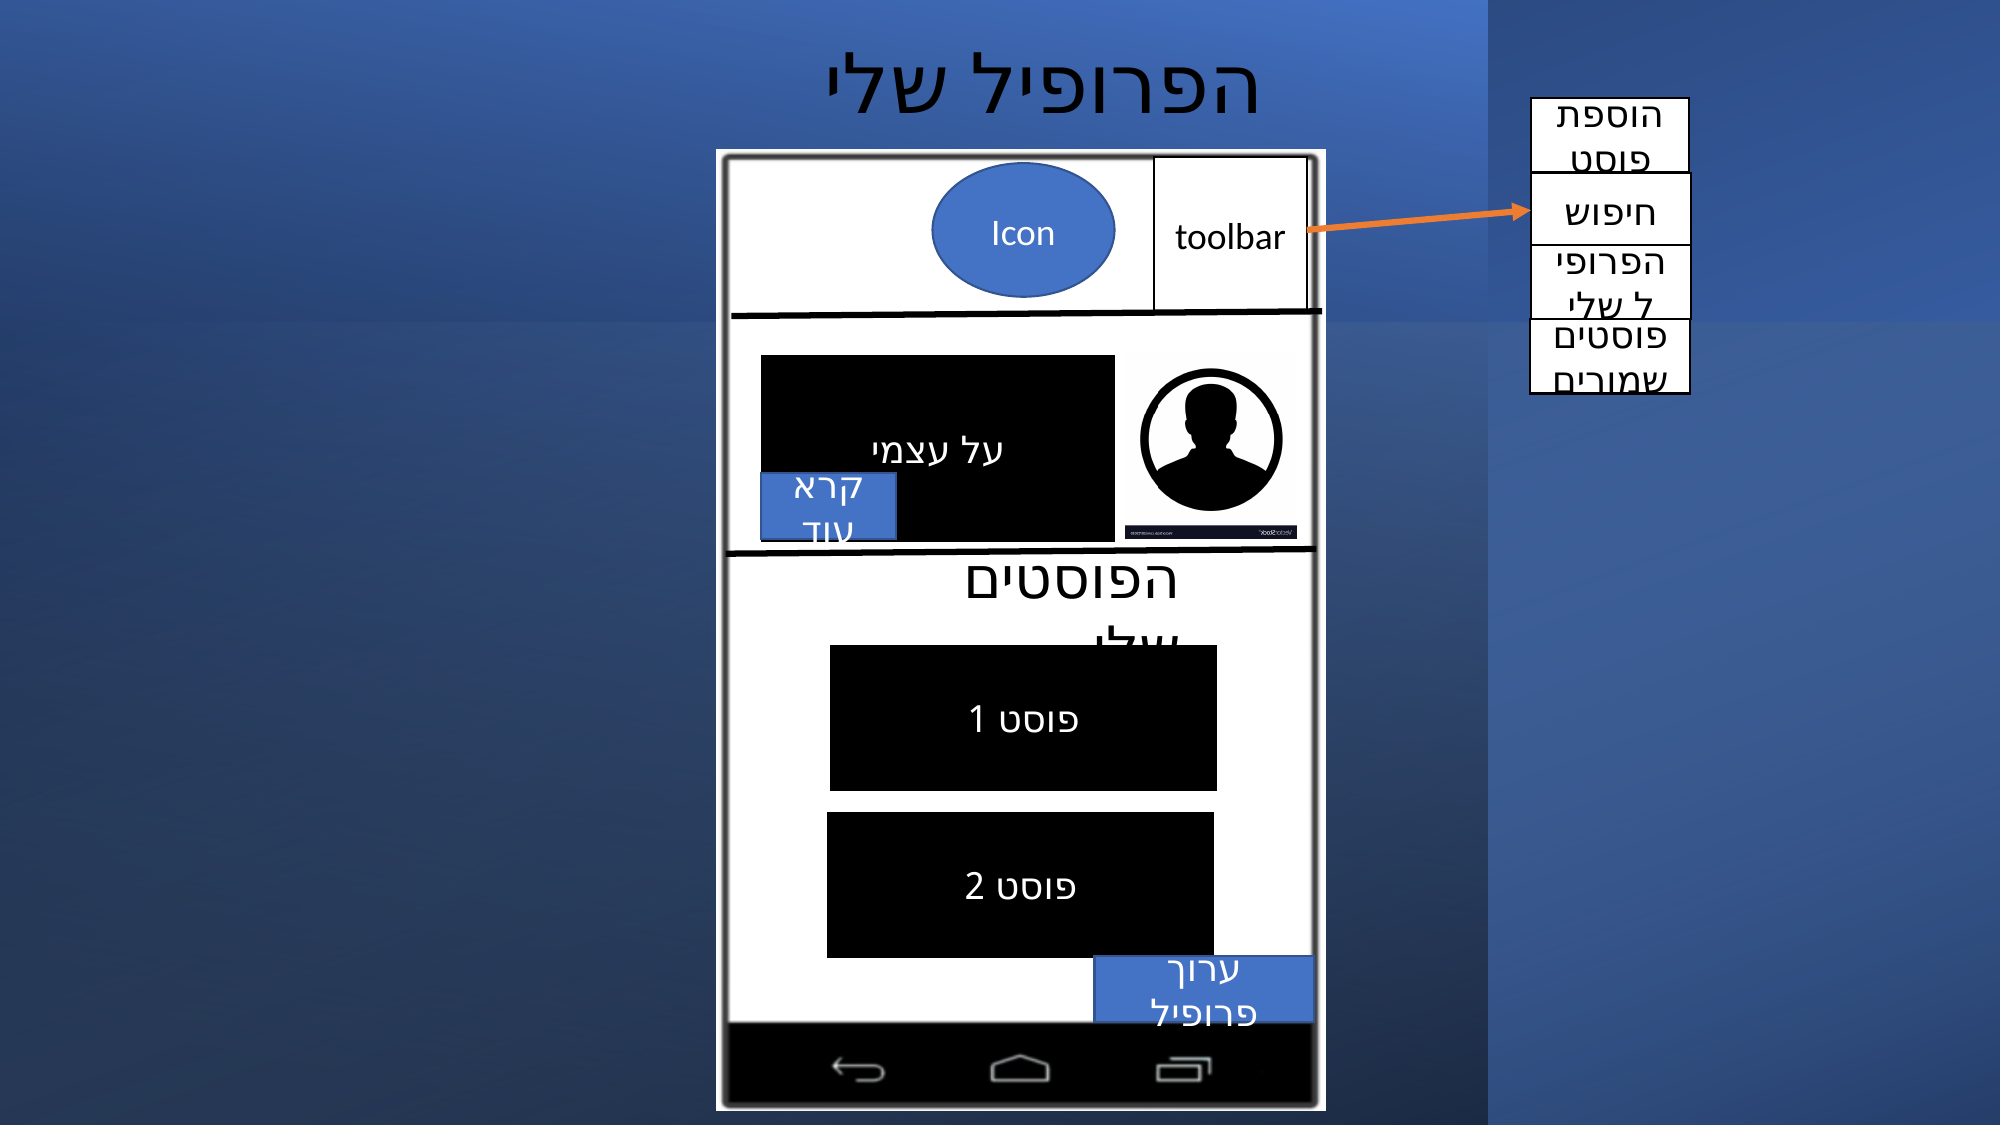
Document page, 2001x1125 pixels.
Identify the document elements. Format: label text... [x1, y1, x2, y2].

text_box הפרופיל שלי [1530, 244, 1692, 320]
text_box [1306, 210, 1531, 230]
text_box [1489, 0, 2000, 321]
text_box פוסטים שמורים [1529, 318, 1691, 395]
text_box [0, 0, 1489, 321]
text_box [0, 321, 2000, 1125]
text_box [731, 311, 1323, 316]
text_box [725, 548, 1317, 554]
picture [716, 149, 1326, 1111]
text_box הפרופיל שלי [475, 23, 1280, 138]
text_box הוספת פוסט [1530, 97, 1690, 172]
text_box חיפוש [1530, 172, 1692, 244]
